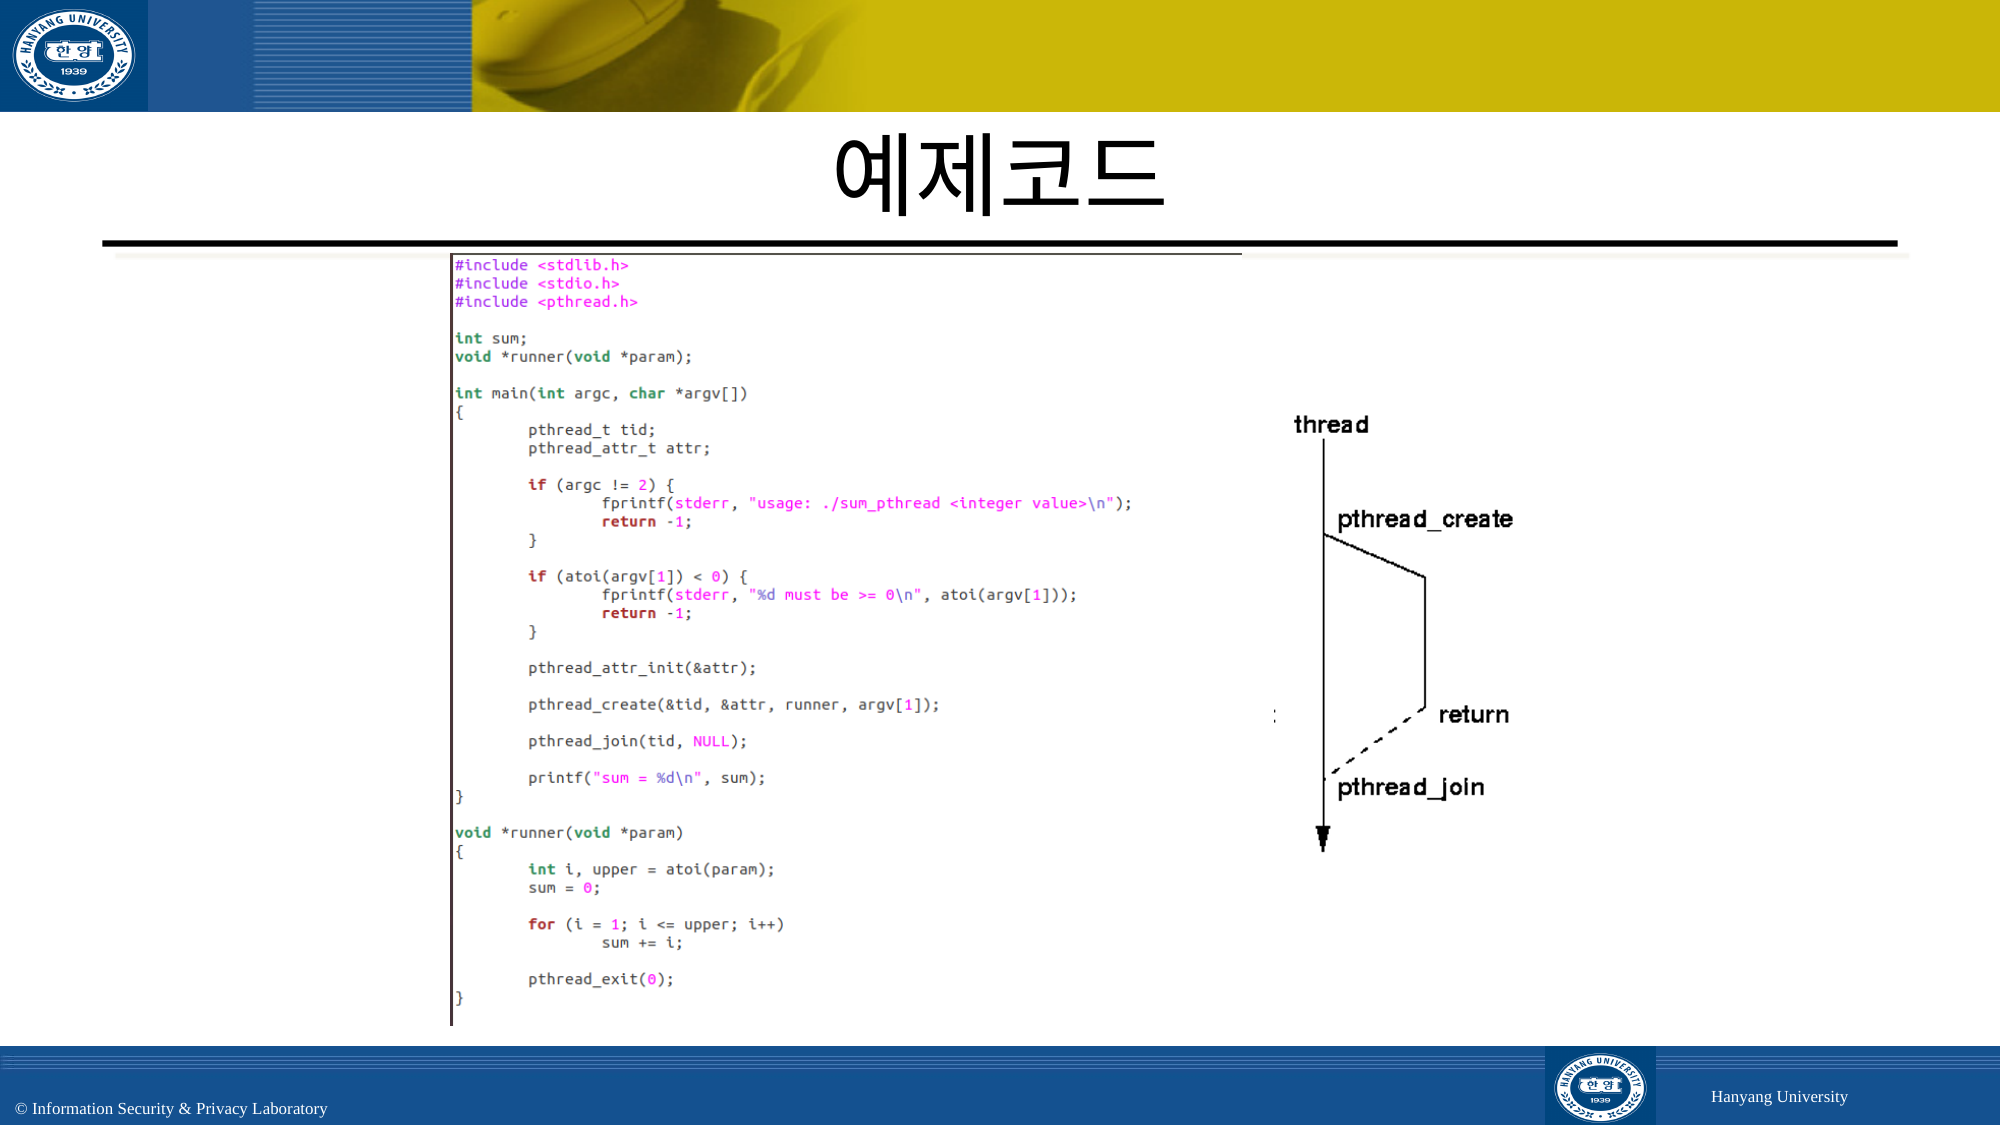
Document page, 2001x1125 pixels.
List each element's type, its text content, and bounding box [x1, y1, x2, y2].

picture [0, 1046, 2000, 1125]
picture [1274, 398, 1539, 881]
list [450, 253, 1242, 1026]
picture [0, 0, 2000, 112]
title 예제코드 [99, 113, 1901, 233]
